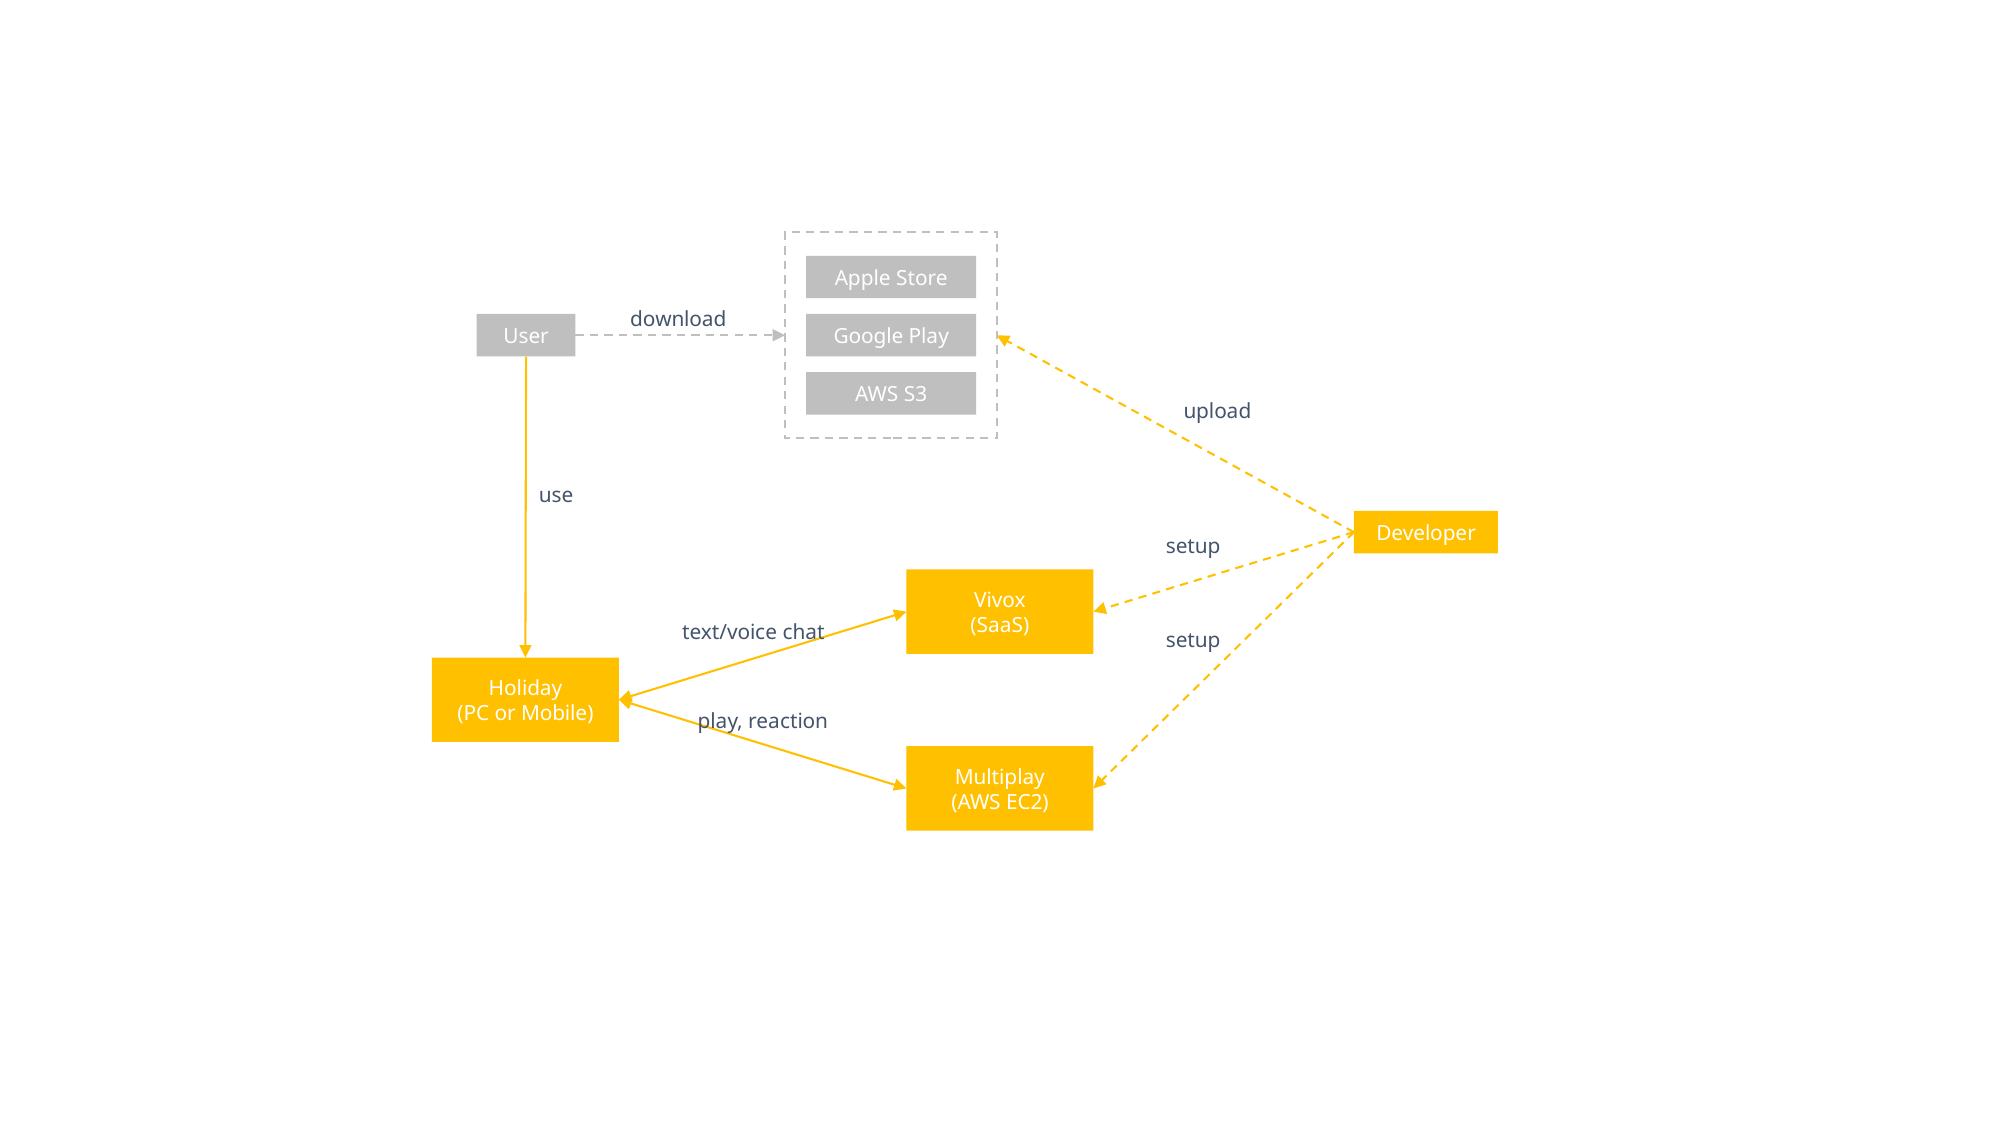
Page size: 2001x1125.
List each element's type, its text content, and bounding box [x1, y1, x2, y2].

text_box Vivox (SaaS) [905, 568, 1093, 655]
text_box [1093, 612, 1354, 789]
text_box use [517, 476, 525, 512]
text_box download [593, 300, 763, 335]
text_box use [527, 476, 595, 512]
text_box Developer [1354, 510, 1499, 554]
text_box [618, 699, 907, 789]
text_box [784, 231, 998, 439]
text_box Holiday (PC or Mobile) [431, 656, 618, 743]
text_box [1093, 532, 1354, 612]
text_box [618, 611, 907, 699]
text_box User [476, 313, 577, 357]
text_box Multiplay (AWS EC2) [905, 745, 1094, 832]
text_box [996, 335, 1354, 533]
